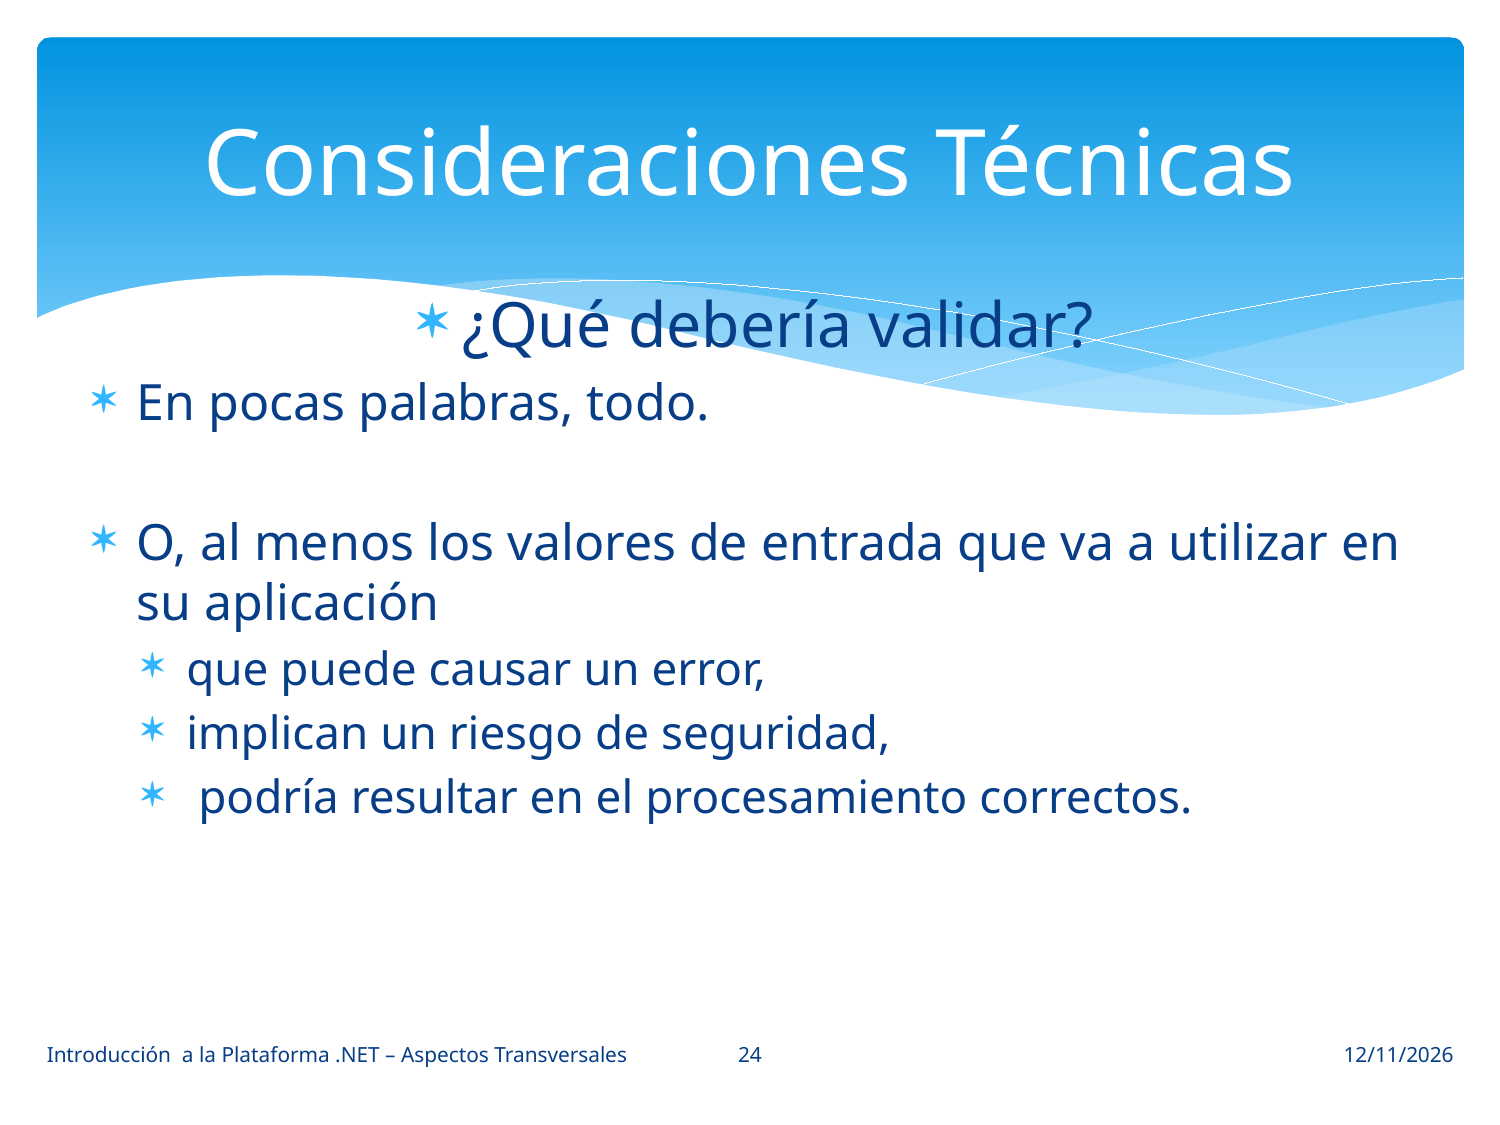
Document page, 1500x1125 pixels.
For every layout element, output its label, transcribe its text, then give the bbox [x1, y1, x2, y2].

list ¿Qué debería validar? En pocas palabras, todo. O, al menos los valores de entrada que va a utilizar en su aplicación que puede causar un error, implican un riesgo de seguridad, podría resultar en el procesamiento correctos. [76, 278, 1436, 1005]
slide_number 24 [654, 1025, 846, 1086]
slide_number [847, 1025, 1469, 1086]
title Consideraciones Técnicas [75, 55, 1425, 261]
footer Introducción a la Plataforma .NET – Aspectos Transversales [31, 1025, 653, 1086]
